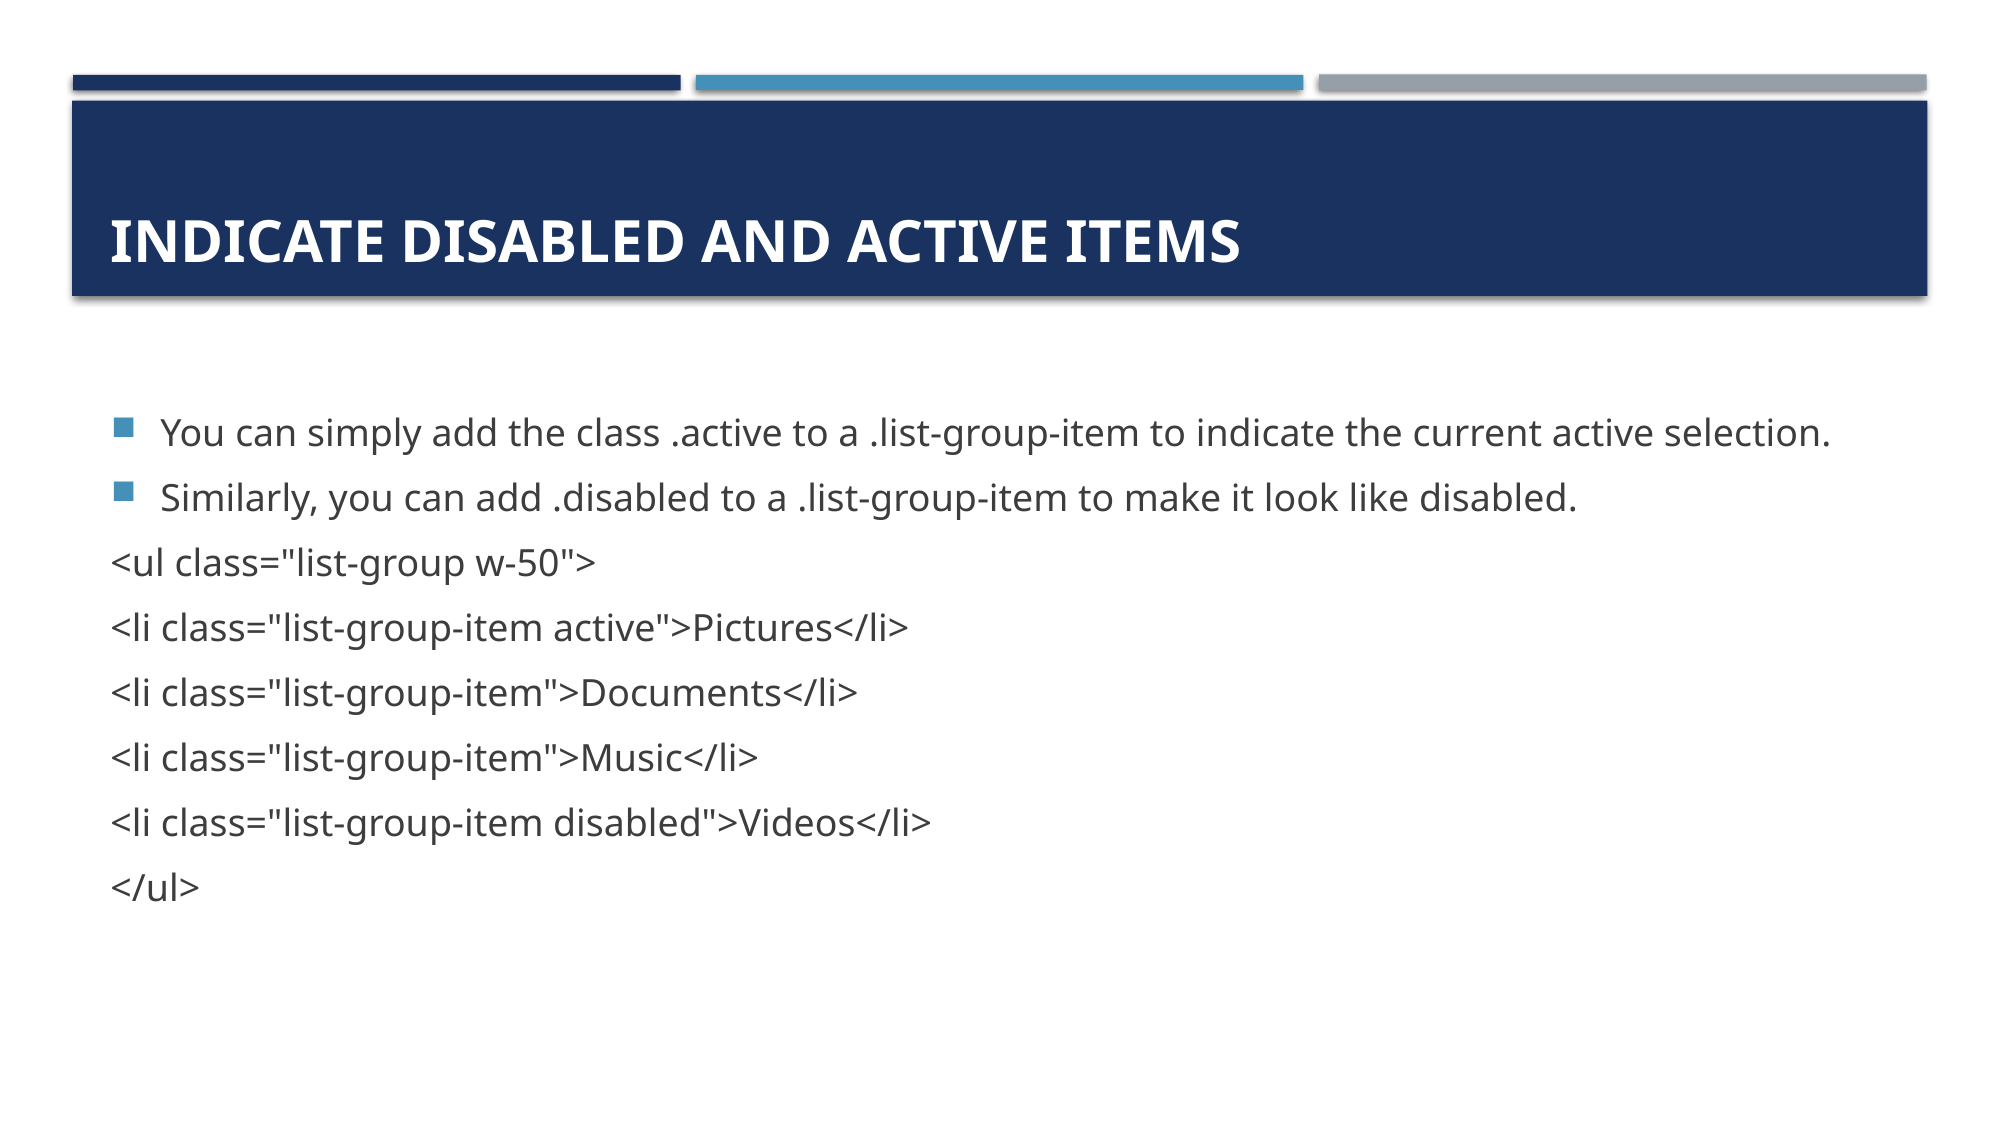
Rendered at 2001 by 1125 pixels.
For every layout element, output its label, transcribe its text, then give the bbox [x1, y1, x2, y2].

list You can simply add the class .active to a .list-group-item to indicate the current active selection. Similarly, you can add .disabled to a .list-group-item to make it look like disabled. <ul class="list-group w-50"> <li class="list-group-item active">Pictures</li> <li class="list-group-item">Documents</li> <li class="list-group-item">Music</li> <li class="list-group-item disabled">Videos</li> </ul> [95, 357, 1905, 962]
title Indicate Disabled and Active Items [95, 115, 1905, 282]
